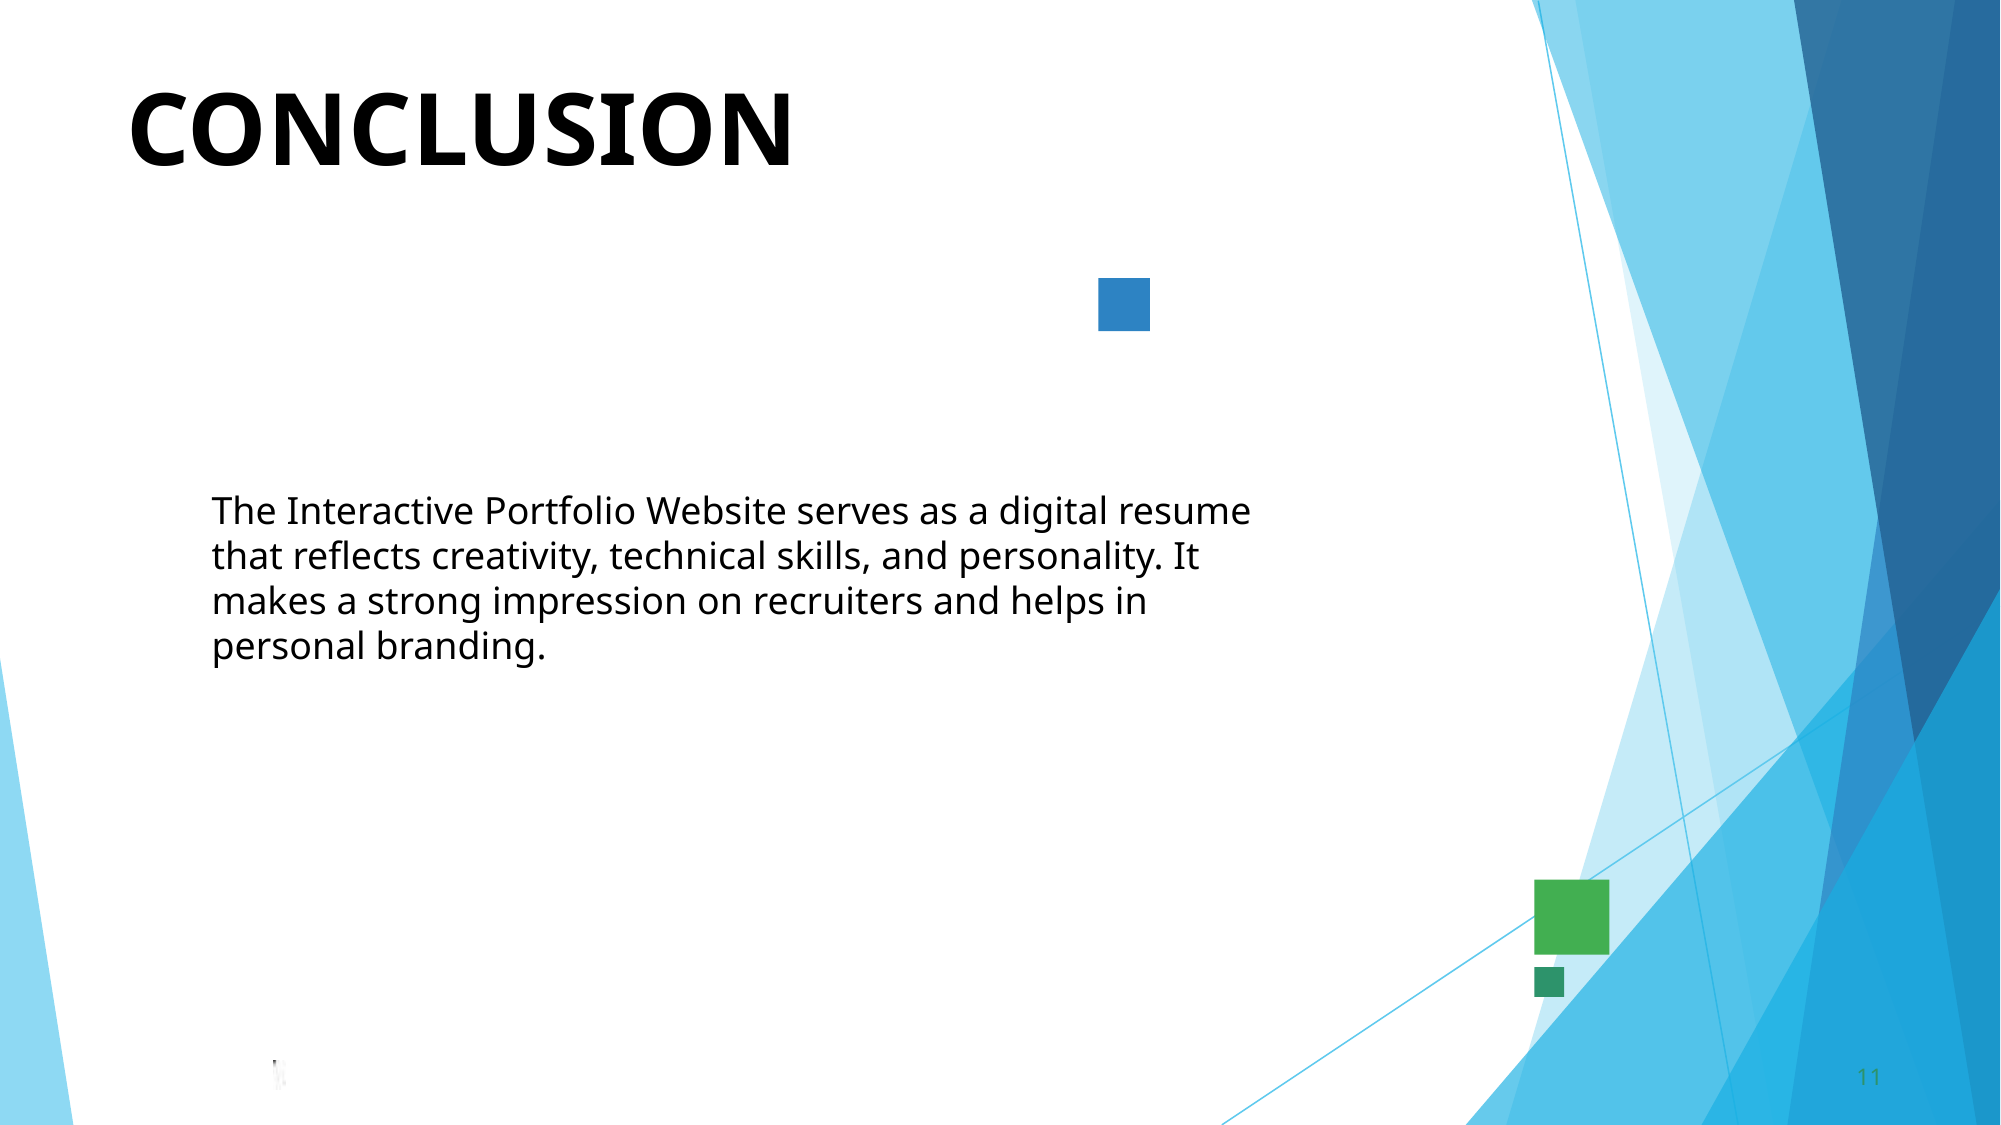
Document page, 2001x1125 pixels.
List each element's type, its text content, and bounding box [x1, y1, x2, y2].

picture [273, 1060, 286, 1090]
title CONCLUSION [123, 62, 876, 254]
text_box 11 [1849, 1061, 1888, 1095]
text_box [1098, 278, 1150, 332]
text_box [1534, 879, 1610, 955]
text_box The Interactive Portfolio Website serves as a digital resume that reflects creativity, technical skills, and personality. It makes a strong impression on recruiters and helps in personal branding. [196, 479, 1308, 675]
text_box [1534, 967, 1565, 997]
